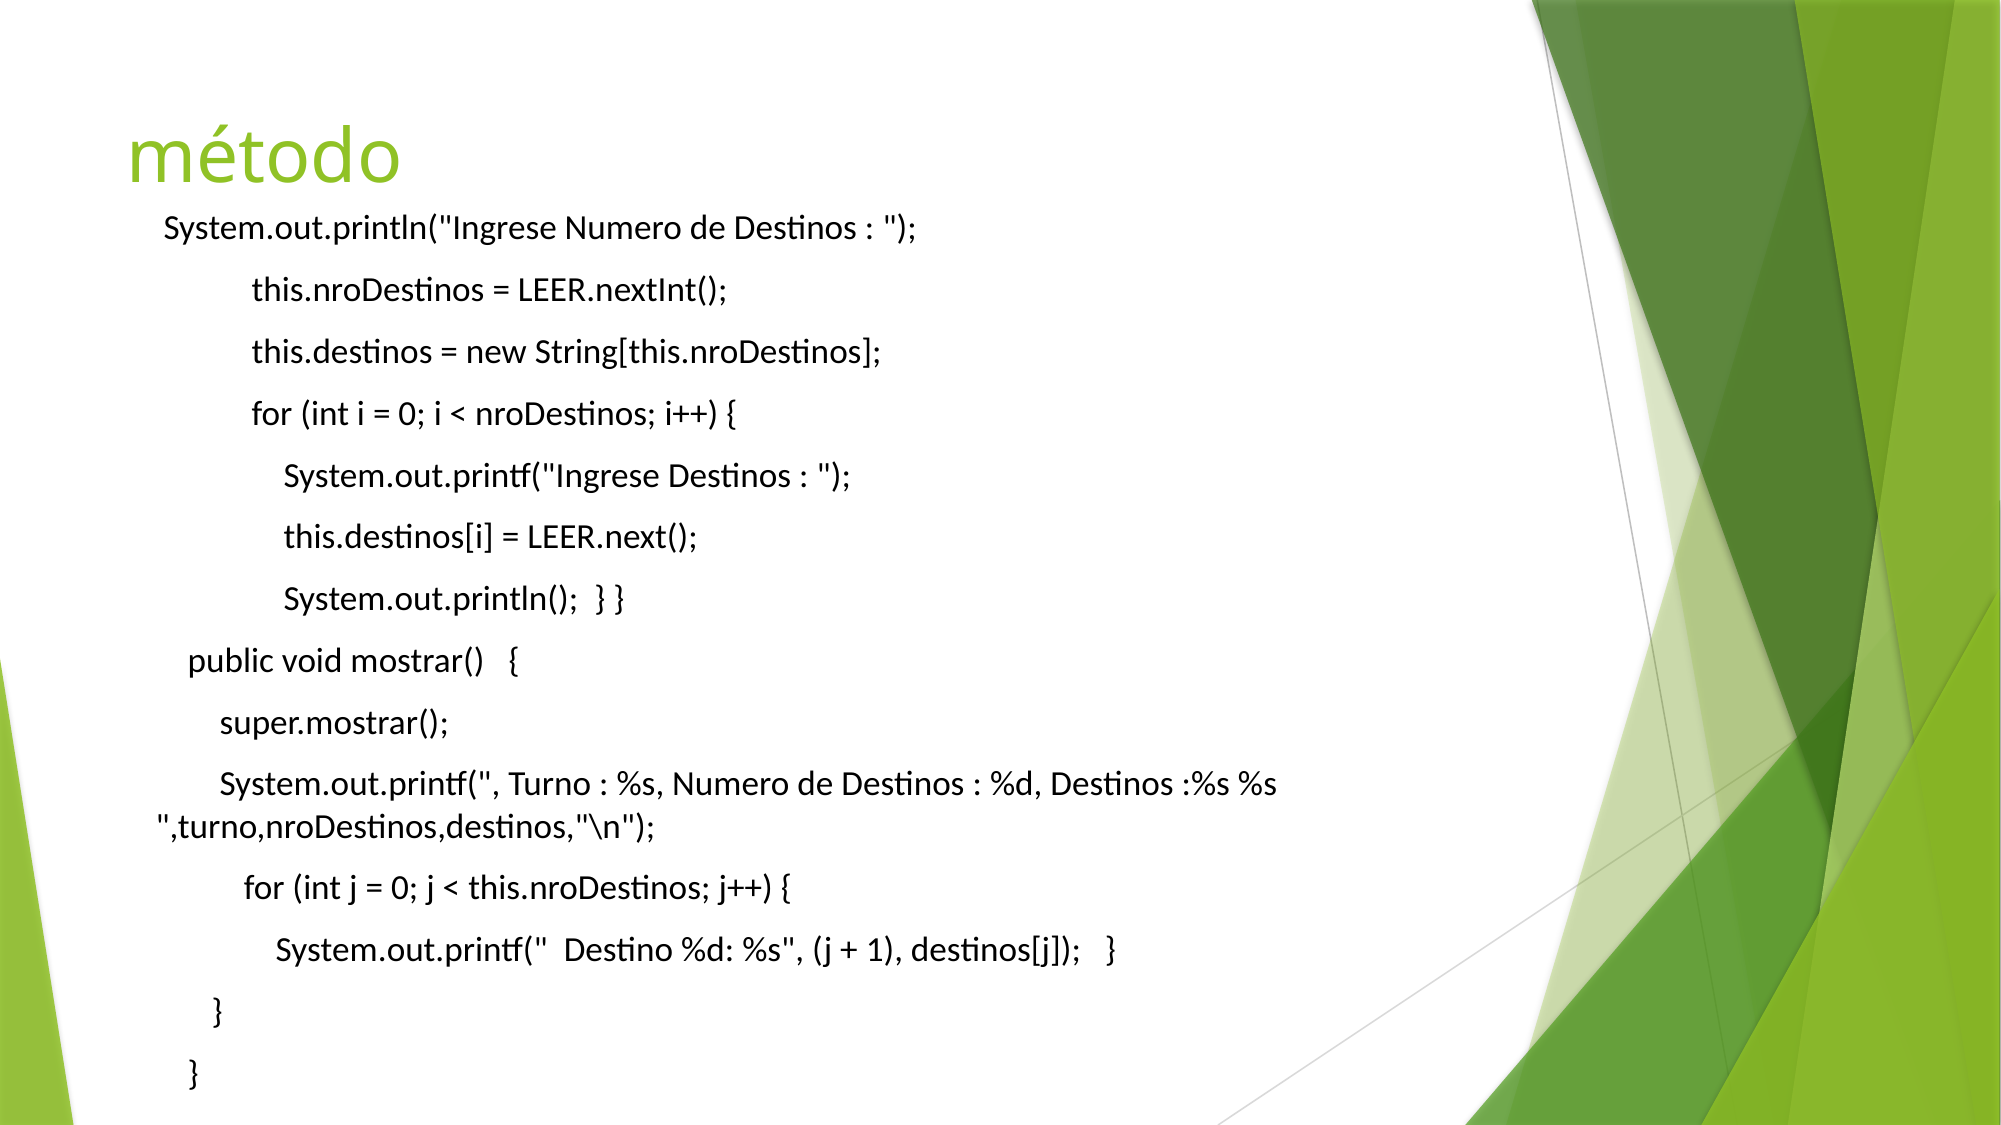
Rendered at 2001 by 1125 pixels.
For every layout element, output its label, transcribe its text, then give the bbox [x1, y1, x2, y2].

title método [111, 99, 1522, 197]
list System.out.println("Ingrese Numero de Destinos : "); this.nroDestinos = LEER.nextInt(); this.destinos = new String[this.nroDestinos]; for (int i = 0; i < nroDestinos; i++) { System.out.printf("Ingrese Destinos : "); this.destinos[i] = LEER.next(); System.out.println(); } } public void mostrar() { super.mostrar(); System.out.printf(", Turno : %s, Numero de Destinos : %d, Destinos :%s %s ",turno,nroDestinos,destinos,"\n"); for (int j = 0; j < this.nroDestinos; j++) { System.out.printf(" Destino %d: %s", (j + 1), destinos[j]); } } } [111, 197, 1522, 1106]
